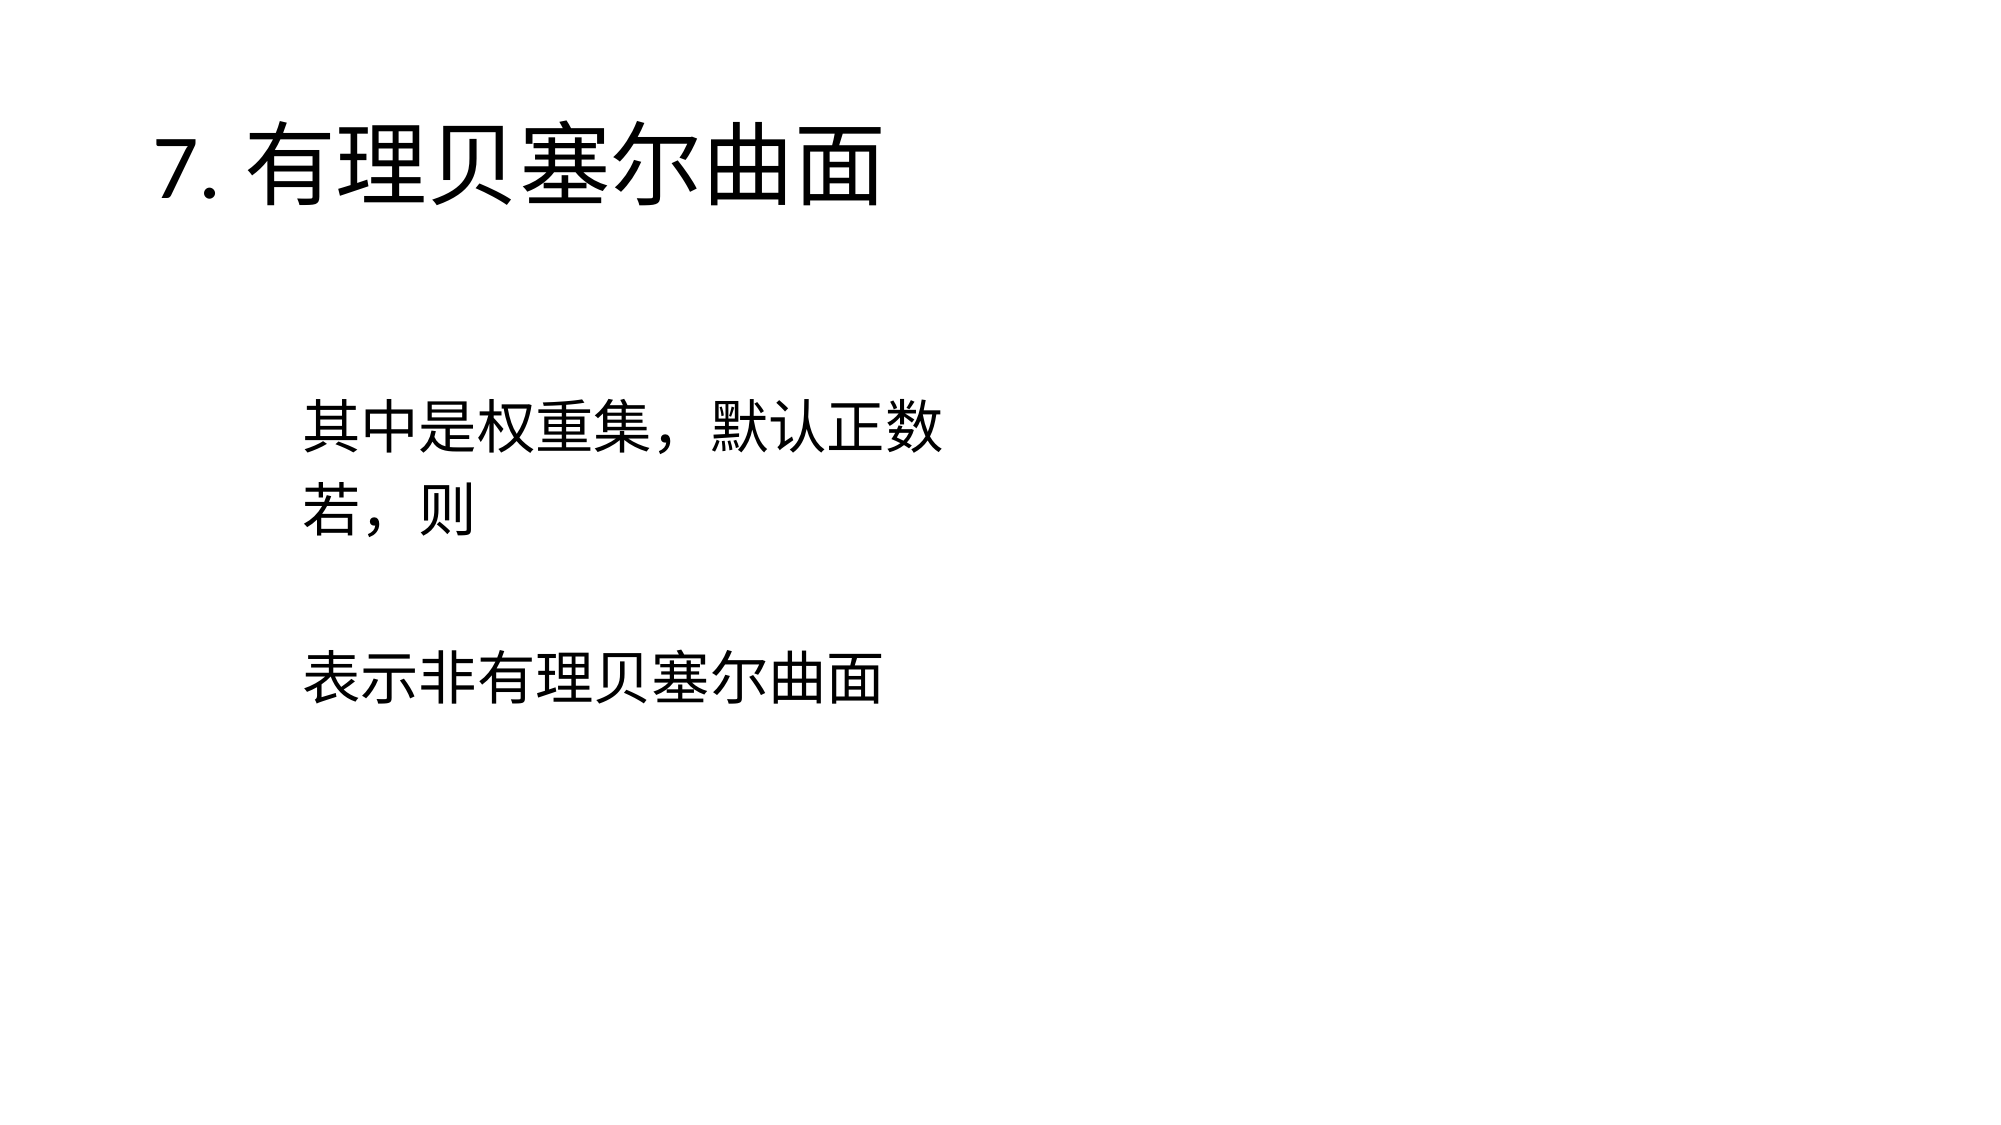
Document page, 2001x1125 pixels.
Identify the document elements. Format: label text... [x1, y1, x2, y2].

title 7.有理贝塞尔曲面 [137, 59, 1863, 278]
